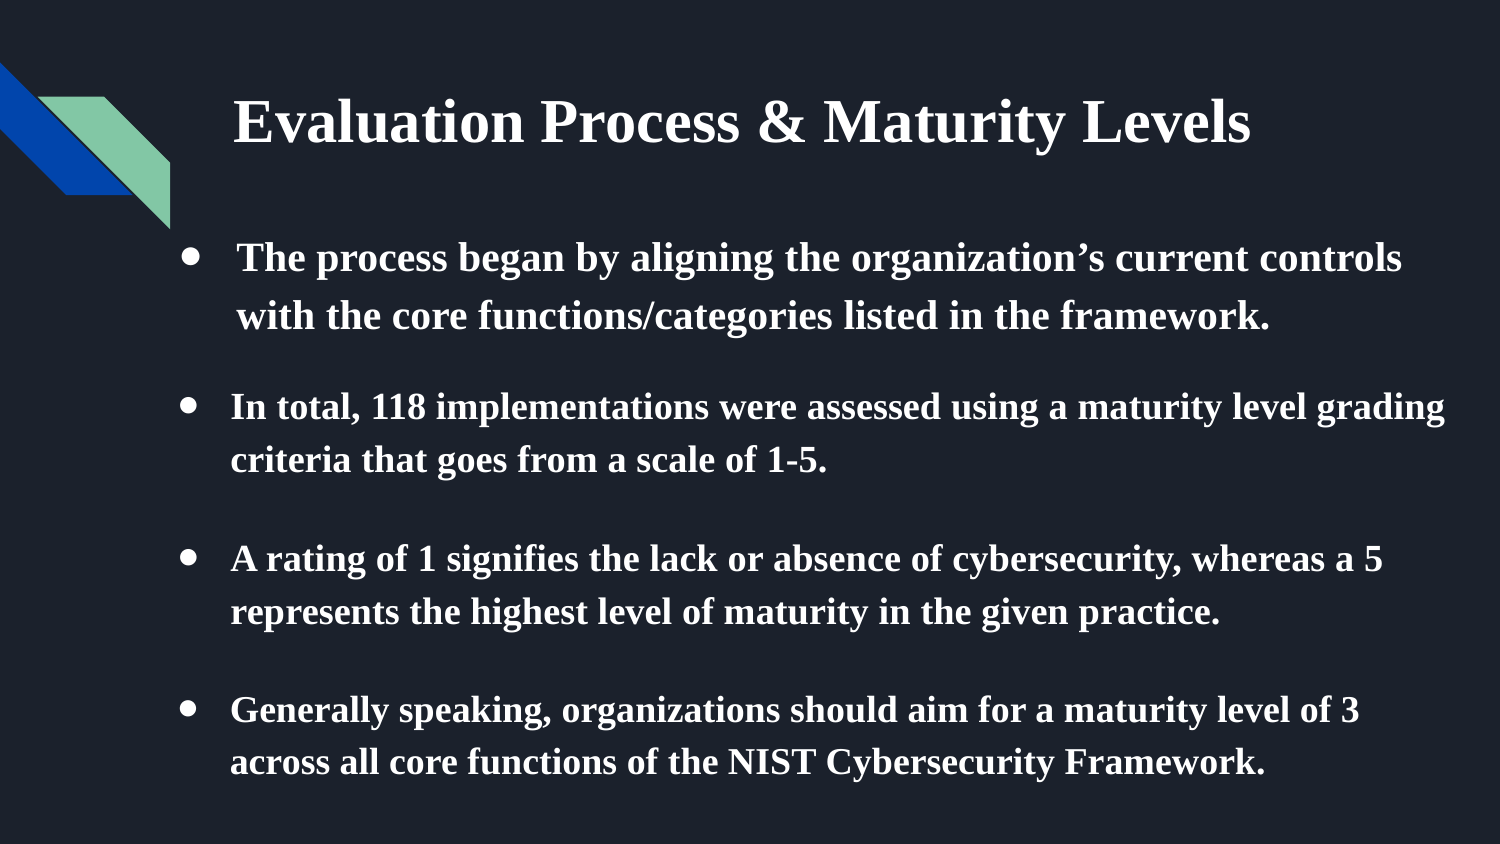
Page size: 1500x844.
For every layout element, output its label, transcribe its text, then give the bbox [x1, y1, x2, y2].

list In total, 118 implementations were assessed using a maturity level grading criteria that goes from a scale of 1-5. [146, 359, 1463, 496]
list Generally speaking, organizations should aim for a maturity level of 3 across all core functions of the NIST Cybersecurity Framework. [146, 662, 1463, 799]
title Evaluation Process & Maturity Levels [212, 64, 1274, 178]
list The process began by aligning the organization’s current controls with the core functions/categories listed in the framework. [146, 207, 1463, 344]
list A rating of 1 signifies the lack or absence of cybersecurity, whereas a 5 represents the highest level of maturity in the given practice. [146, 510, 1463, 647]
